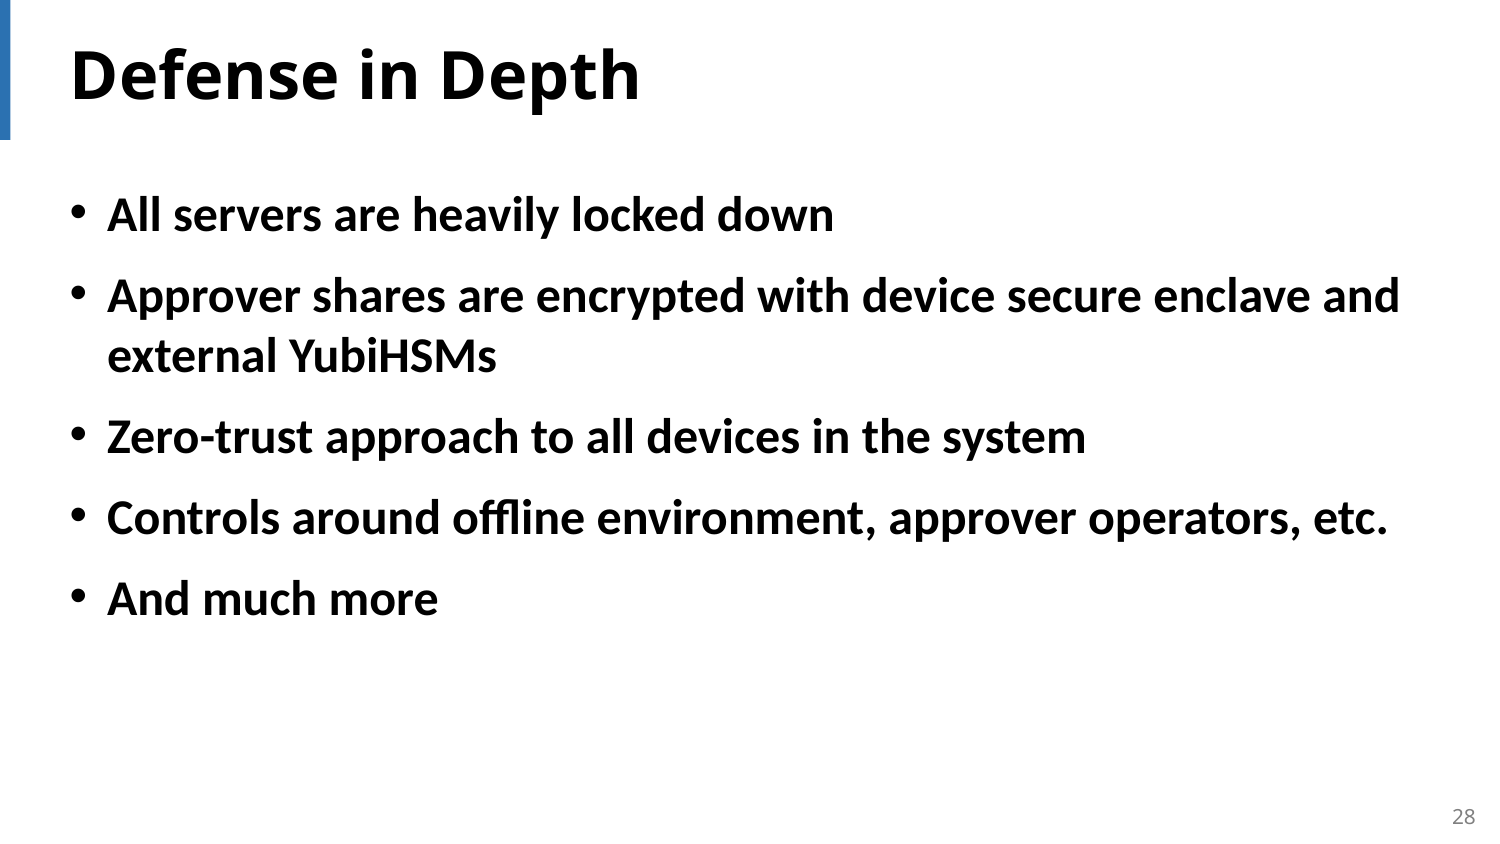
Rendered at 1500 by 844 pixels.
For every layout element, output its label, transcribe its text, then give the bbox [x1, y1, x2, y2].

title Defense in Depth [54, 16, 1437, 140]
slide_number 28 [1412, 799, 1491, 837]
list All servers are heavily locked down Approver shares are encrypted with device secure enclave and external YubiHSMs Zero-trust approach to all devices in the system Controls around offline environment, approver operators, etc. And much more [54, 174, 1437, 782]
